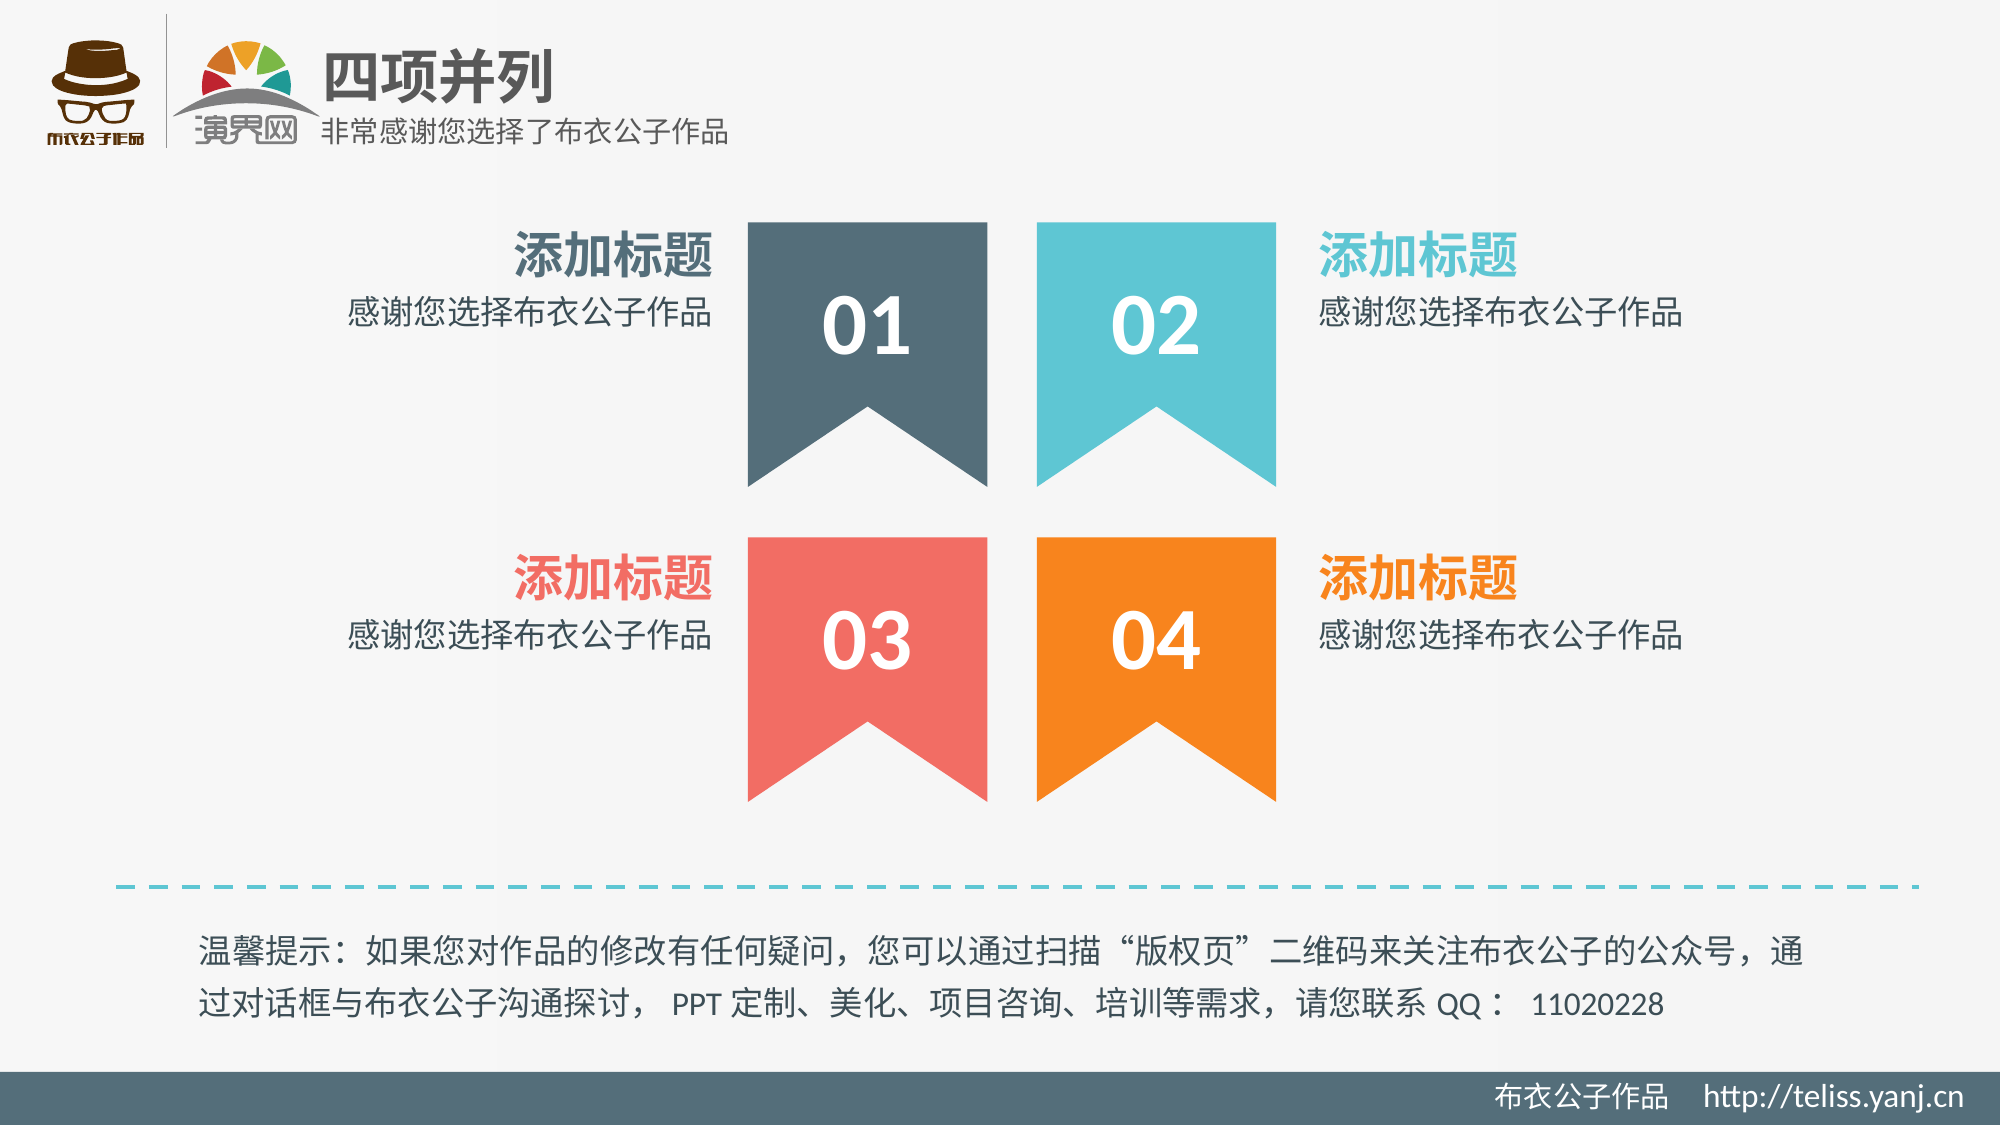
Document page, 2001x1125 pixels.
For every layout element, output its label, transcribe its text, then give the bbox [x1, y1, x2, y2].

text_box 添加标题 感谢您选择布衣公子作品 [259, 204, 728, 339]
text_box 添加标题 感谢您选择布衣公子作品 [1303, 204, 1773, 339]
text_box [747, 222, 988, 487]
text_box 添加标题 感谢您选择布衣公子作品 [259, 526, 728, 662]
text_box 非常感谢您选择了布衣公子作品 [305, 105, 927, 156]
text_box 添加标题 感谢您选择布衣公子作品 [1303, 526, 1773, 662]
text_box 温馨提示：如果您对作品的修改有任何疑问，您可以通过扫描“版权页”二维码来关注布衣公子的公众号，通过对话框与布衣公子沟通探讨，PPT定制、美化、项目咨询、培训等需求，请您联系QQ：11020228 [183, 910, 1822, 1030]
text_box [747, 537, 988, 802]
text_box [1036, 222, 1277, 487]
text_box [1036, 537, 1277, 802]
text_box 四项并列 [307, 33, 571, 105]
text_box 布衣公子作品 http://teliss.yanj.cn [1430, 1066, 1981, 1122]
